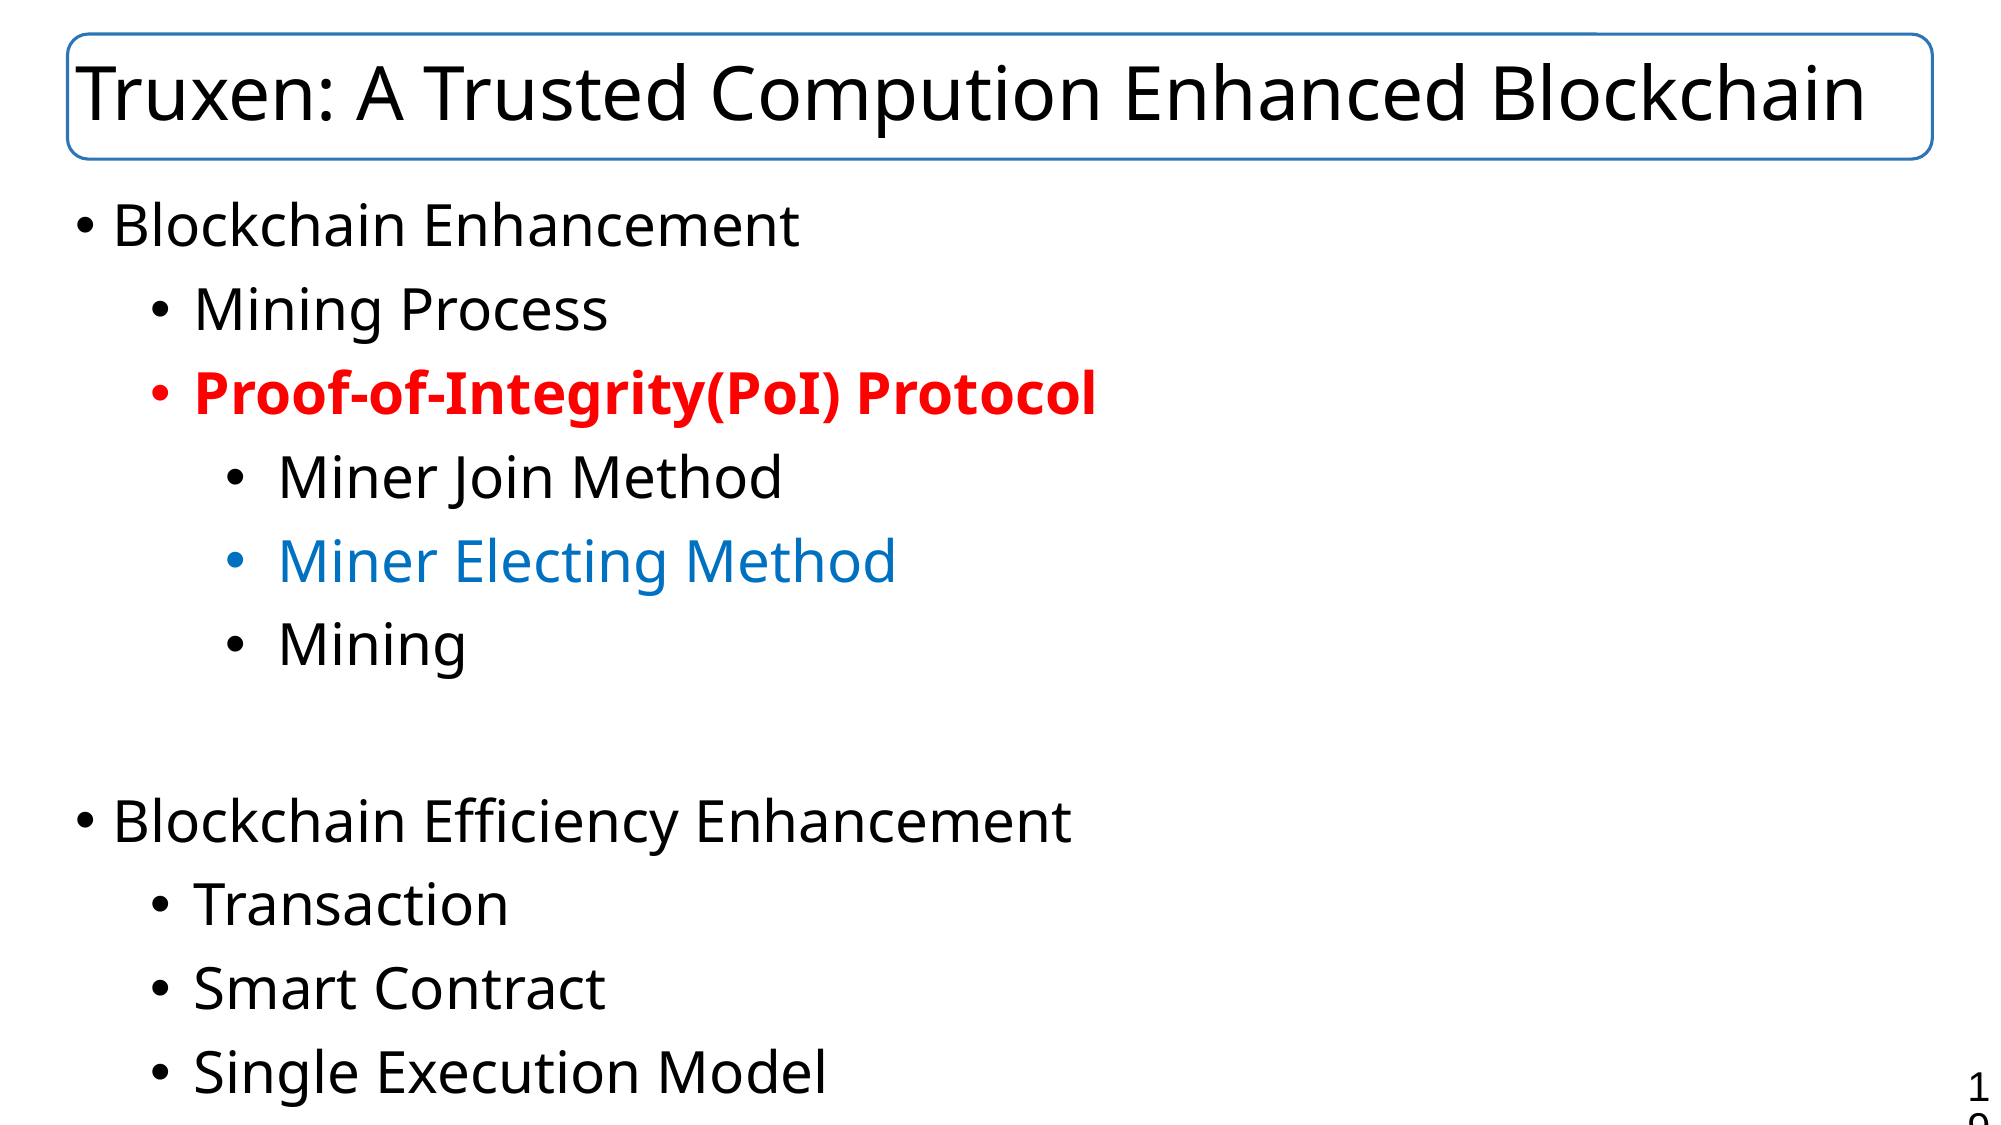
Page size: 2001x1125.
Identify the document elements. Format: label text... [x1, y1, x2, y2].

title Truxen: A Trusted Compution Enhanced Blockchain [67, 33, 1933, 160]
list Blockchain Enhancement Mining Process Proof-of-Integrity(PoI) Protocol Miner Join Method Miner Electing Method Mining Blockchain Efficiency Enhancement Transaction Smart Contract Single Execution Model [66, 188, 1933, 1020]
slide_number 19 [1959, 1051, 2000, 1114]
